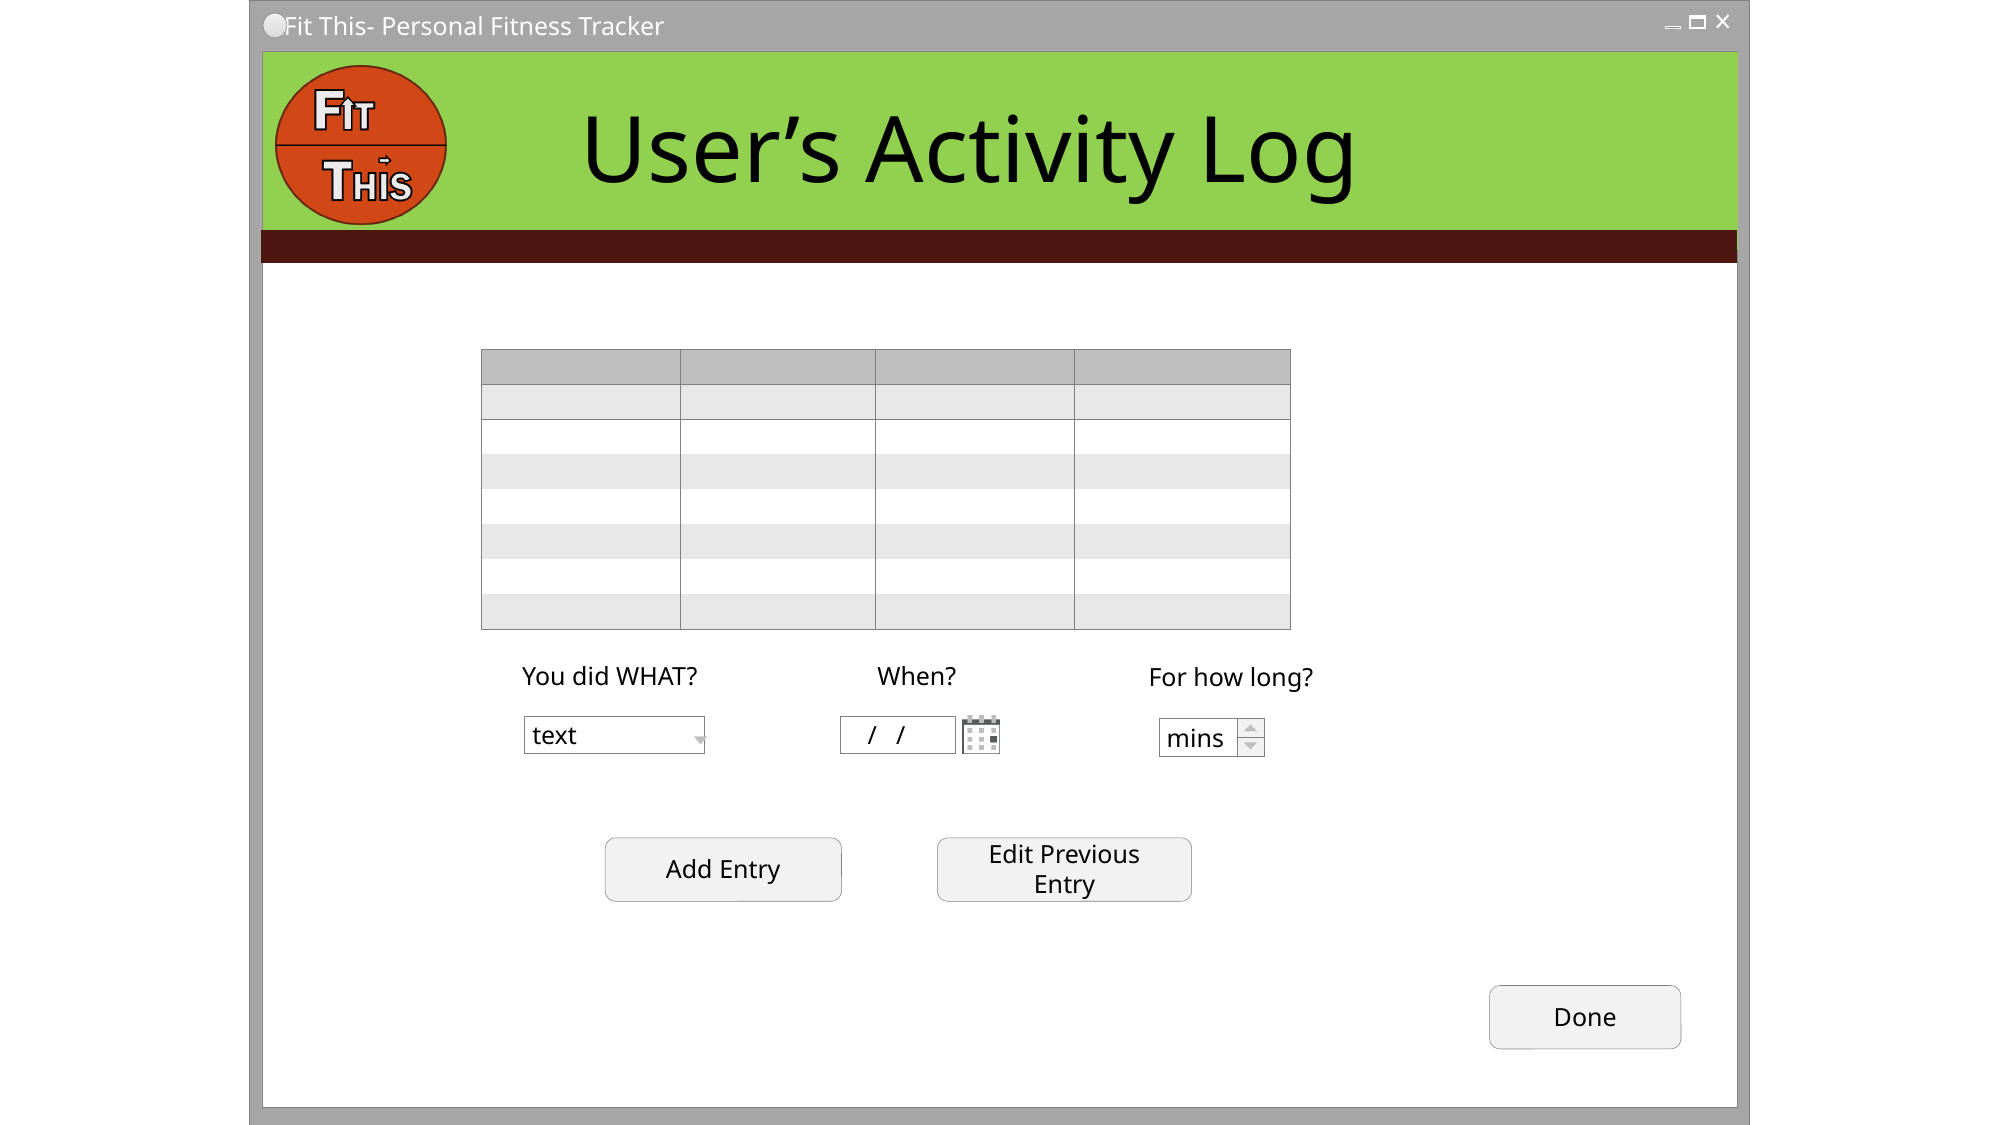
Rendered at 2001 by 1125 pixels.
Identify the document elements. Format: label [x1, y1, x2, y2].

picture [275, 65, 447, 225]
text_box [1159, 718, 1264, 756]
text_box [249, 0, 1750, 1125]
text_box [524, 715, 708, 754]
text_box [840, 715, 1000, 754]
